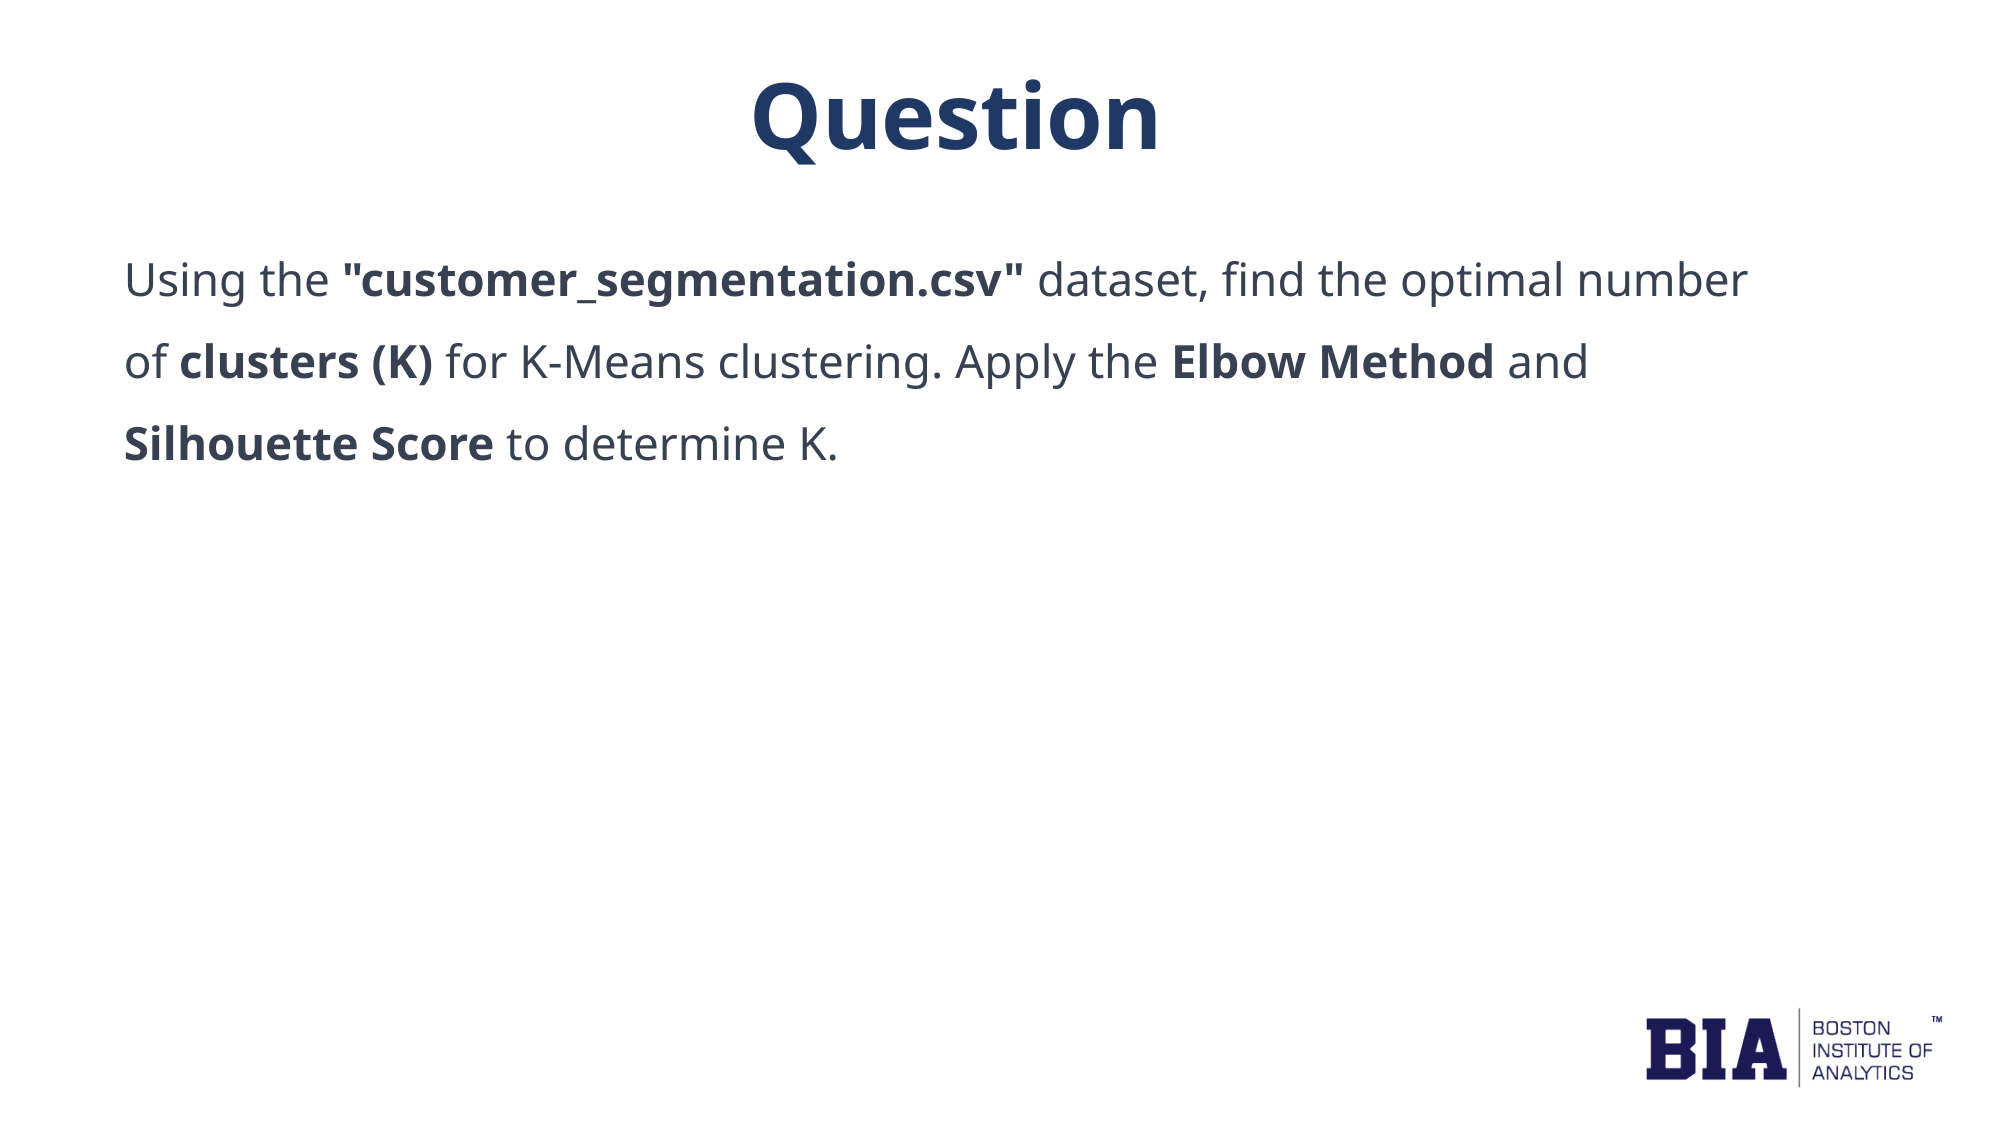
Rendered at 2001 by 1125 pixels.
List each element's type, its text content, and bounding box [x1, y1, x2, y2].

text_box Question [747, 68, 1174, 170]
picture [1624, 1000, 1957, 1095]
text_box Using the "customer_segmentation.csv" dataset, find the optimal number of clusters (K) for K-Means clustering. Apply the Elbow Method and Silhouette Score to determine K. [108, 215, 1813, 478]
